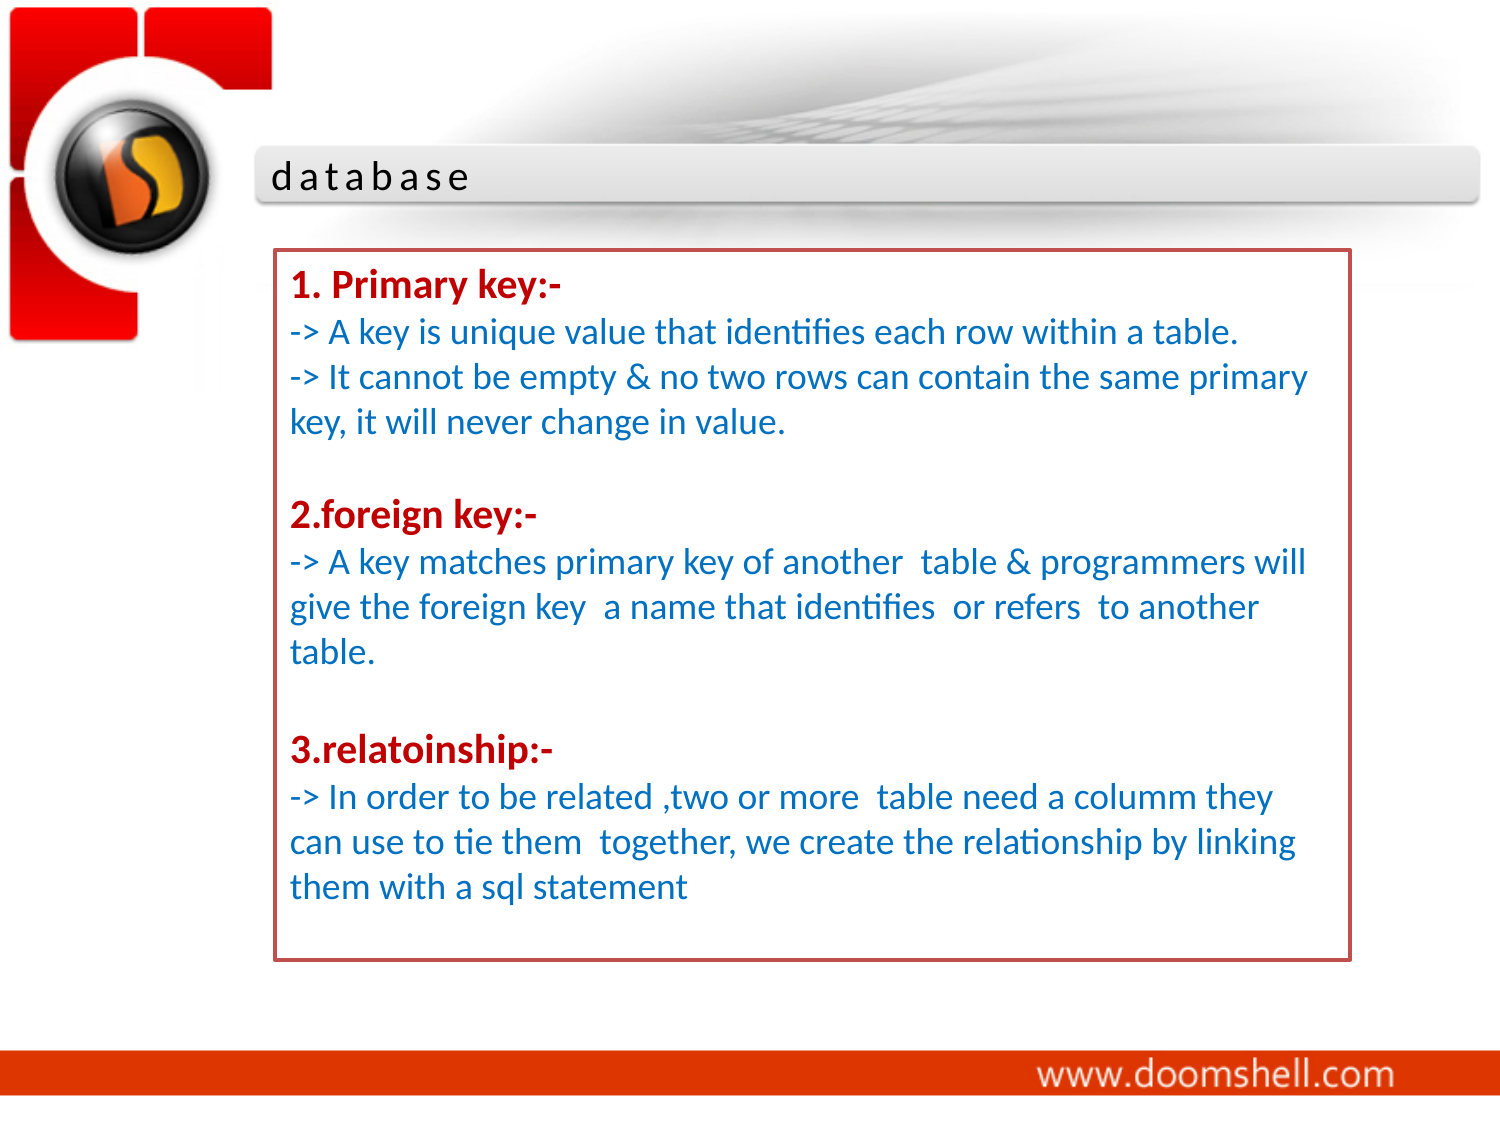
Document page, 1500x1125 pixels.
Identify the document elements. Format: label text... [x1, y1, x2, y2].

picture [0, 0, 1500, 391]
picture [0, 1037, 1500, 1120]
text_box 1. Primary key:- -> A key is unique value that identifies each row within a table. -> It cannot be empty & no two rows can contain the same primary key, it will never change in value. 2.foreign key:- -> A key matches primary key of another table & programmers will give the foreign key a name that identifies or refers to another table. 3.relatoinship:- -> In order to be related ,two or more table need a columm they can use to tie them together, we create the relationship by linking them with a sql statement [273, 400, 1352, 962]
